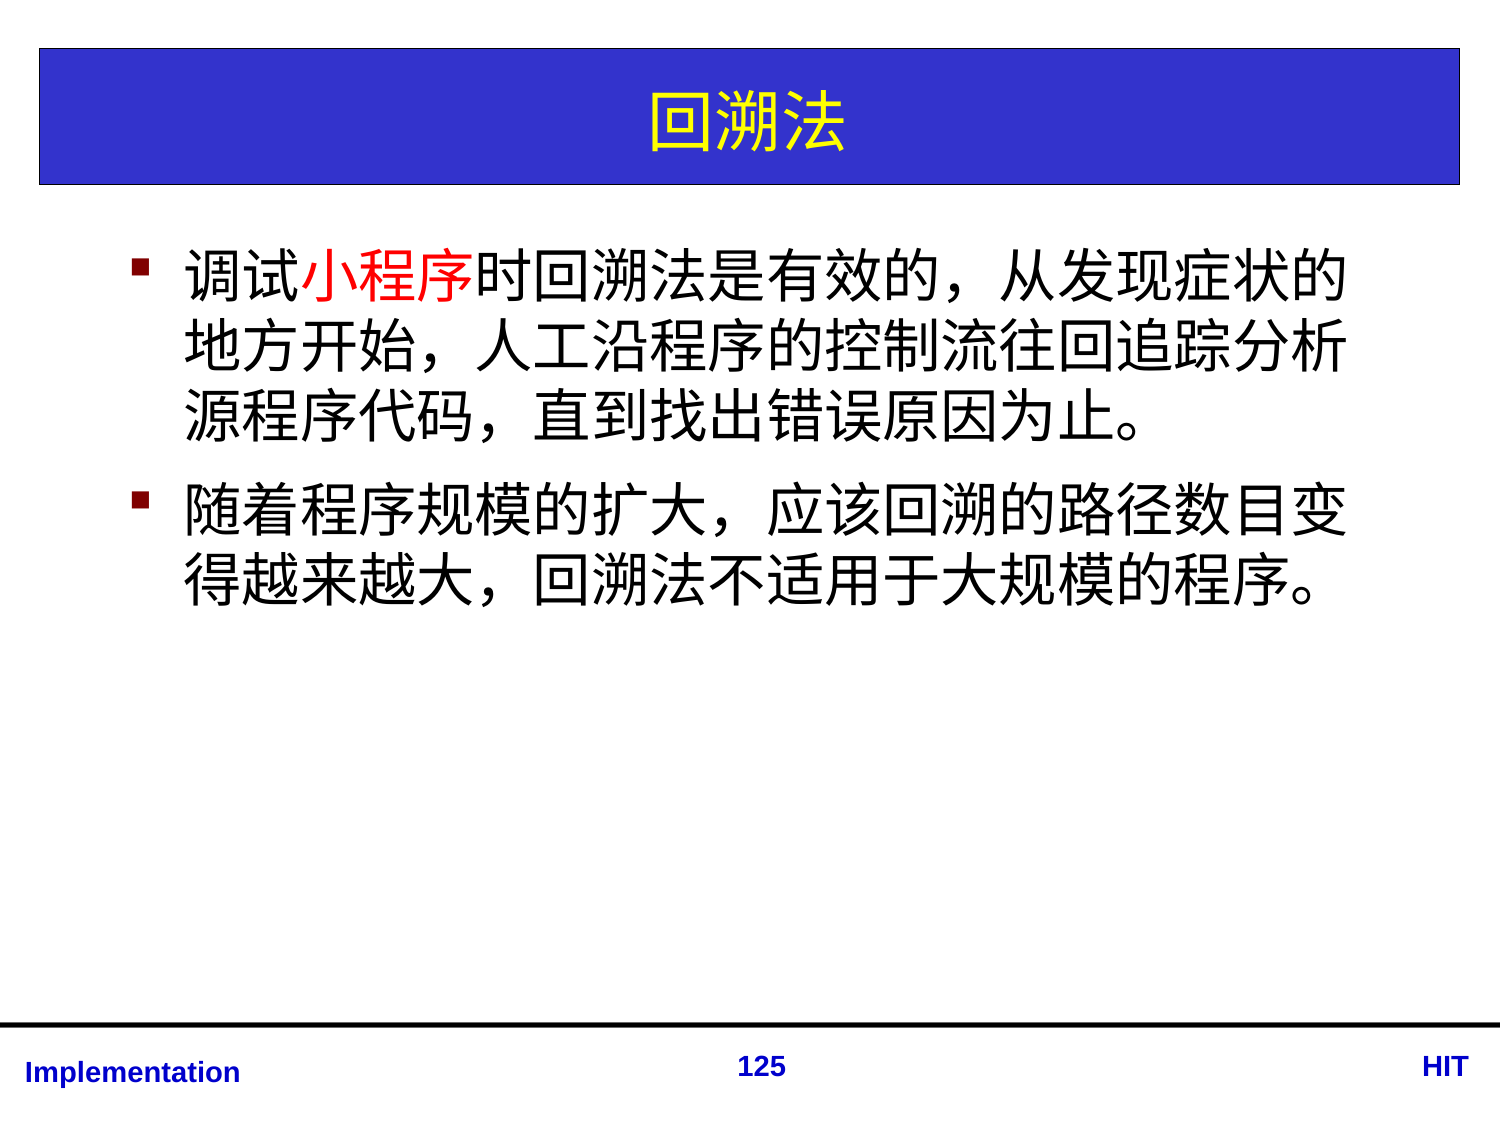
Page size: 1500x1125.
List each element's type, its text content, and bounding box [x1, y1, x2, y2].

title 回溯法 [38, 54, 1457, 185]
list 调试小程序时回溯法是有效的，从发现症状的地方开始，人工沿程序的控制流往回追踪分析源程序代码，直到找出错误原因为止。 随着程序规模的扩大，应该回溯的路径数目变得越来越大，回溯法不适用于大规模的程序。 [111, 231, 1412, 941]
